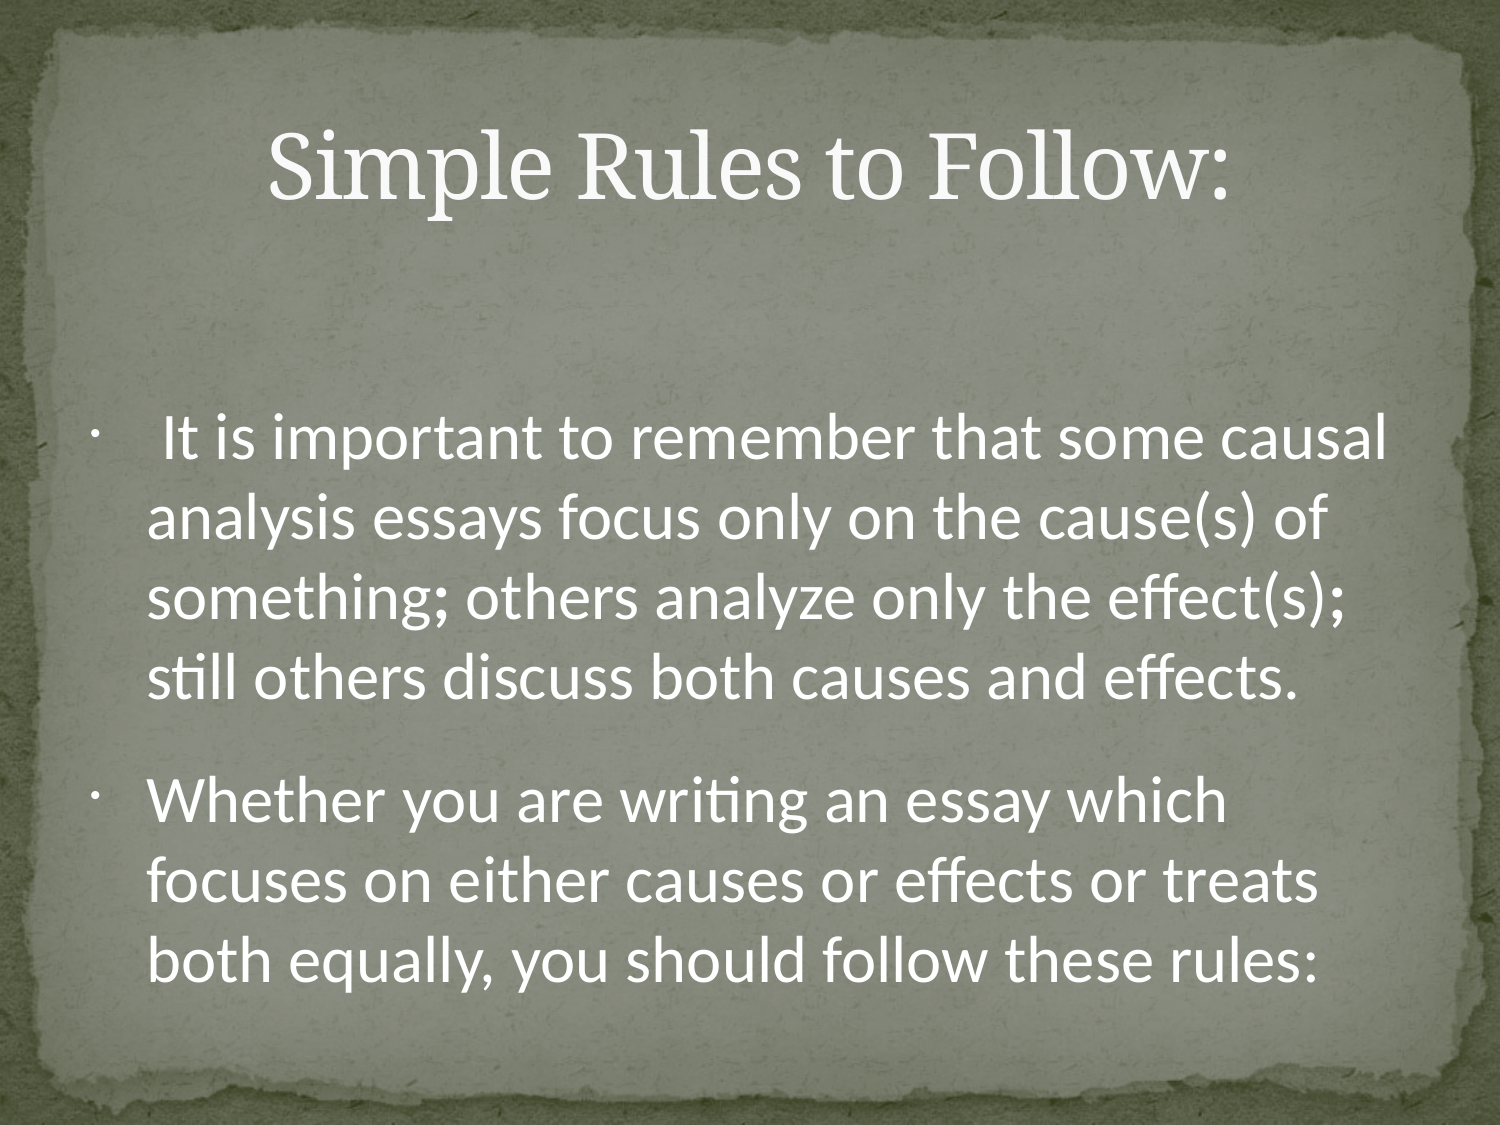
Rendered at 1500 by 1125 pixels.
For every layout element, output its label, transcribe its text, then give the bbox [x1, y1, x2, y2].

title Simple Rules to Follow: [74, 24, 1425, 225]
text_box It is important to remember that some causal analysis essays focus only on the cause(s) of something; others analyze only the effect(s); still others discuss both causes and effects. Whether you are writing an essay which focuses on either causes or effects or treats both equally, you should follow these rules: [74, 262, 1425, 1005]
